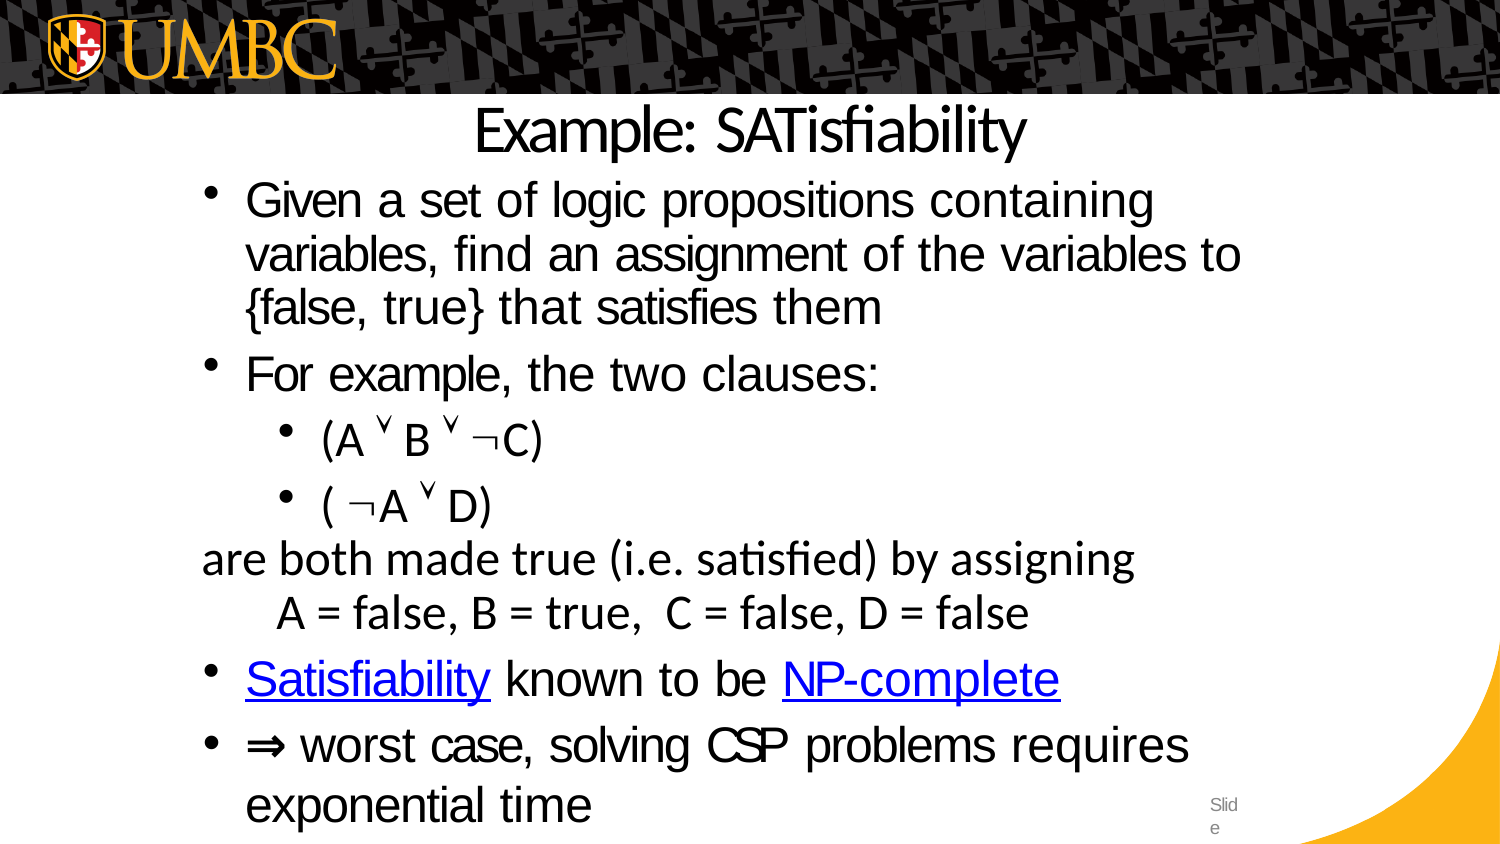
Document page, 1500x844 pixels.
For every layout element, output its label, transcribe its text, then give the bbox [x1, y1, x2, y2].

title Example: SATisfiability [437, 52, 1063, 167]
text_box Given a set of logic propositions containing variables, find an assignment of the variables to {false, true} that satisfies them For example, the two clauses: (A  B  C) ( A  D) are both made true (i.e. satisfied) by assigning A = false, B = true, C = false, D = false Satisfiability known to be NP-complete ⇒ worst case, solving CSP problems requires exponential time [201, 167, 1299, 844]
text_box Slide [1208, 791, 1248, 839]
picture [0, 0, 1500, 94]
picture [1299, 639, 1500, 844]
